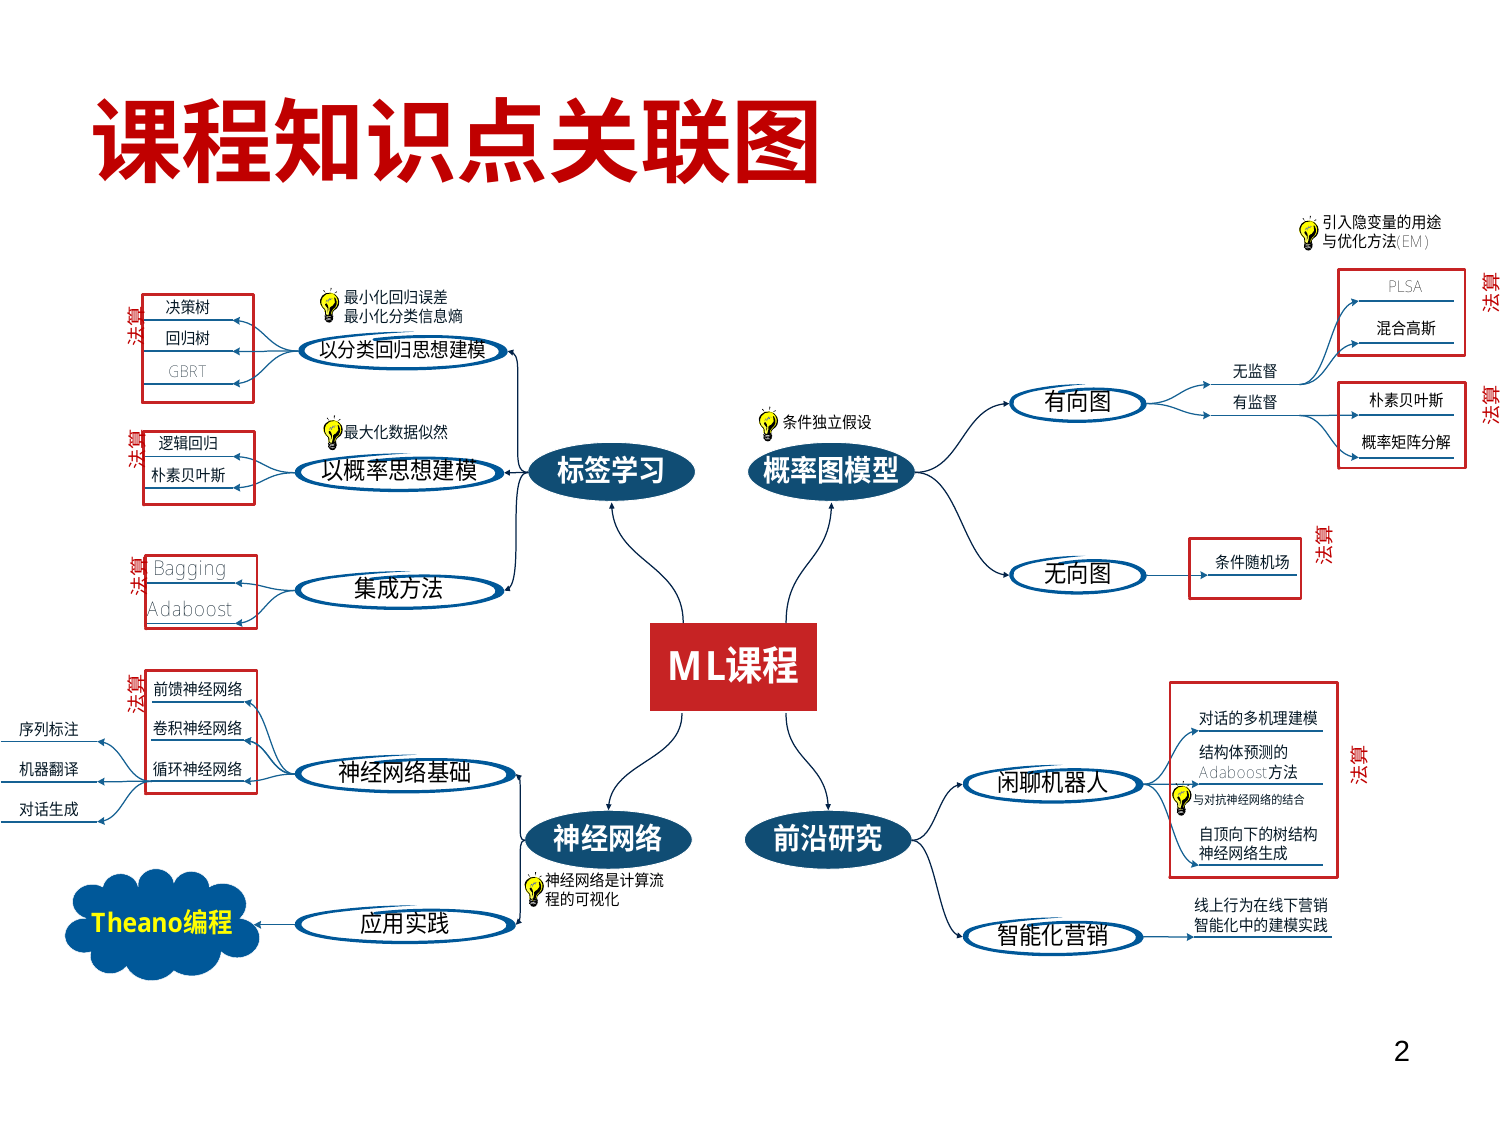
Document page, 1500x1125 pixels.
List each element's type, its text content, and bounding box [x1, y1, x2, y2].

slide_number 2 [1074, 1024, 1425, 1103]
picture [0, 206, 1500, 983]
title 课程知识点关联图 [75, 45, 1425, 204]
